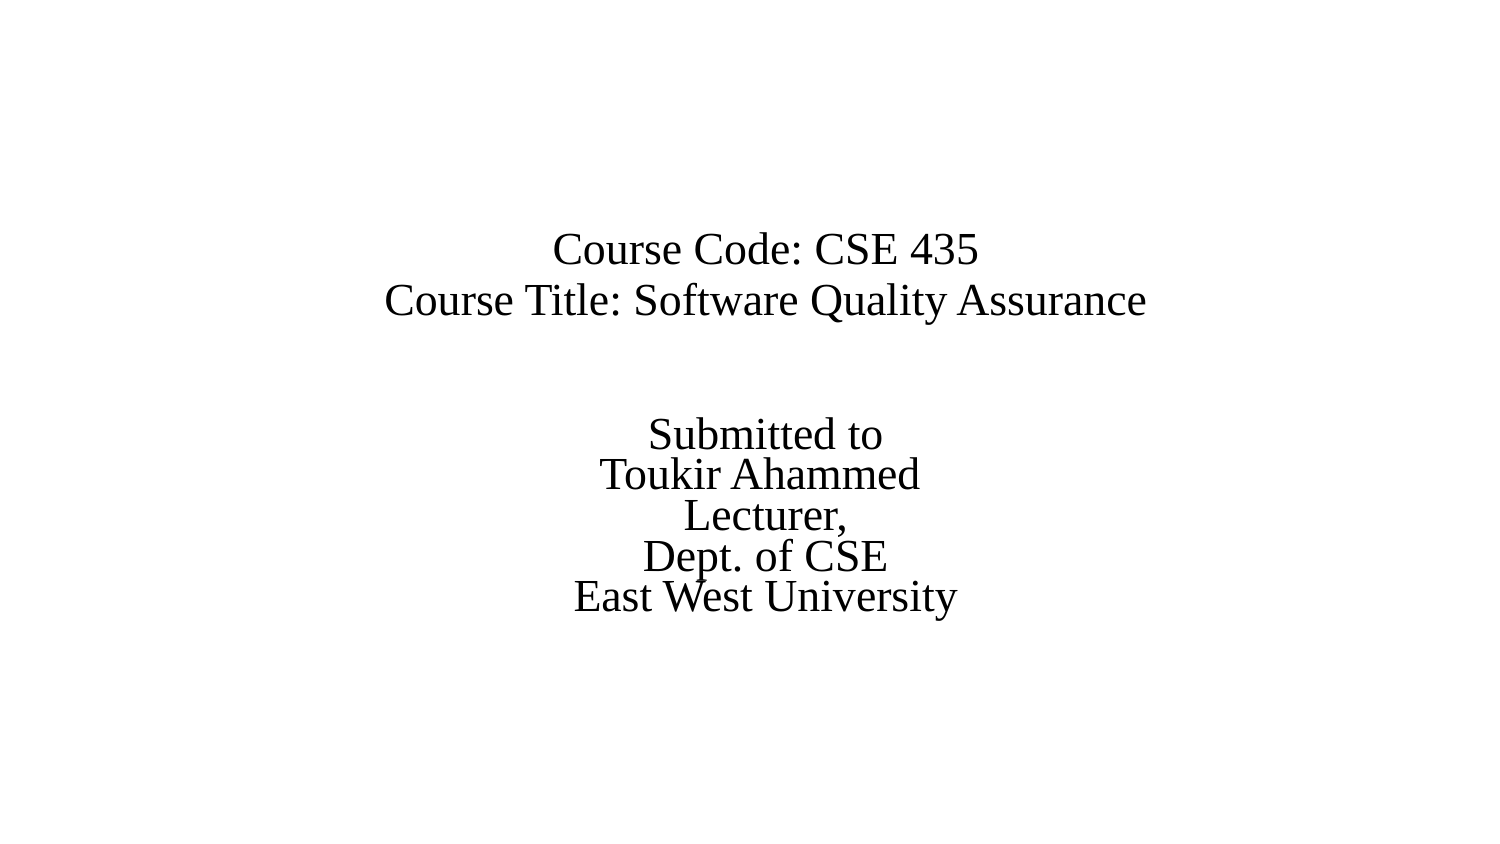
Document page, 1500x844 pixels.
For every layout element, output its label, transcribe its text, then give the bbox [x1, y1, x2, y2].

subtitle Course Code: CSE 435 Course Title: Software Quality Assurance Submitted to Toukir Ahammed Lecturer, Dept. of CSE East West University [66, 158, 1465, 774]
